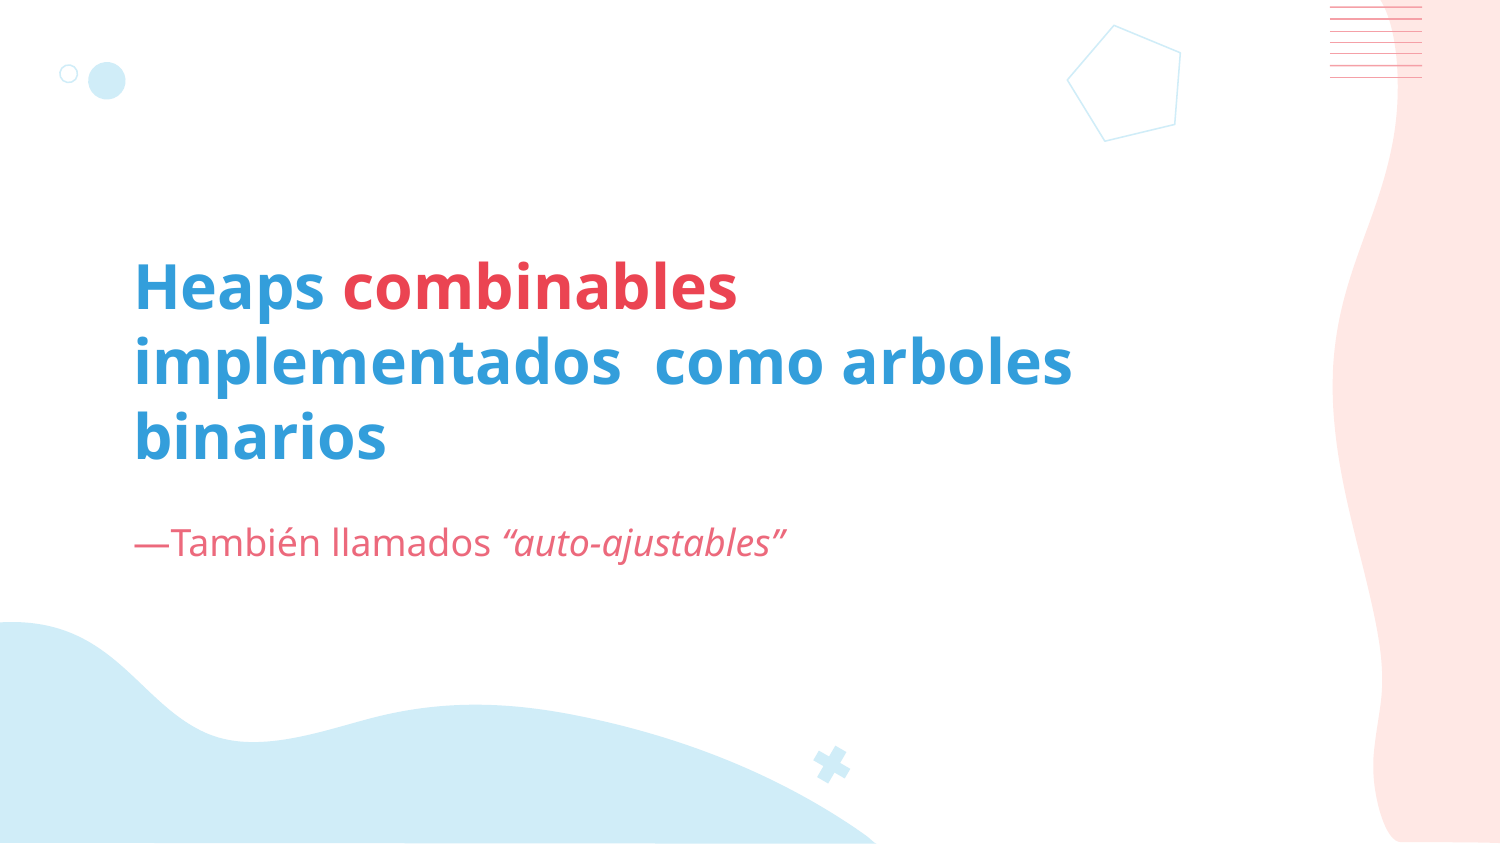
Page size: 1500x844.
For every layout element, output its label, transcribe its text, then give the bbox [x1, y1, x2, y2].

title Heaps combinables implementados como arboles binarios [118, 207, 1122, 488]
subtitle —También llamados “auto-ajustables” [118, 497, 838, 569]
